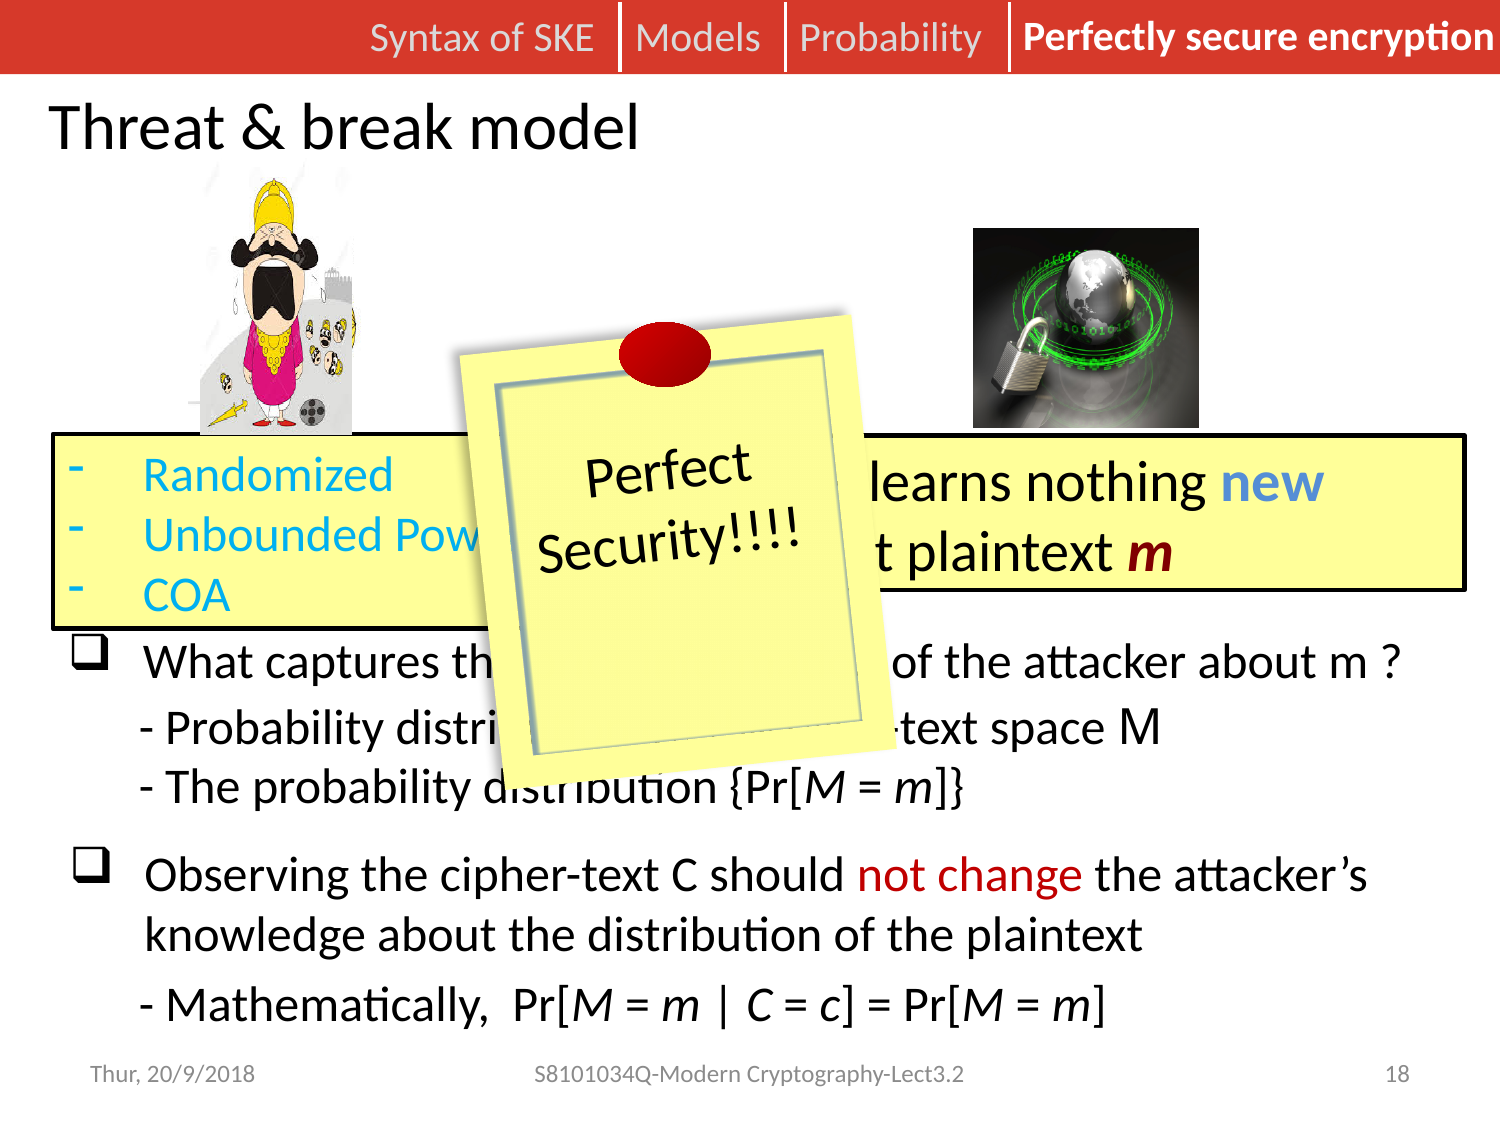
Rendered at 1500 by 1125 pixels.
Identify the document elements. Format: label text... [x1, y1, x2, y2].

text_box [504, 322, 845, 740]
text_box Observing the cipher-text C should not change the attacker’s knowledge about the distribution of the plaintext [54, 834, 1425, 969]
text_box - Probability distribution on the plain-text space M [123, 687, 487, 746]
text_box Threat & break model [34, 75, 1387, 183]
footer S8101034Q-Modern Cryptography-Lect3.2 [512, 1042, 988, 1103]
text_box What captures the prior information of the attacker about m ? [884, 621, 1500, 697]
text_box Probability [787, 2, 1000, 68]
text_box - The probability distribution {Pr[M = m]} [123, 746, 1117, 821]
text_box Models [622, 2, 784, 68]
text_box Syntax of SKE [354, 2, 619, 68]
text_box Adv. learns nothing new about plaintext m [864, 435, 1465, 591]
text_box - Mathematically, Pr[M = m | C = c] = Pr[M = m] [123, 964, 1236, 1039]
text_box Perfectly secure encryption [1011, 1, 1500, 67]
text_box [0, 0, 1500, 76]
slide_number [75, 1042, 425, 1103]
picture [972, 226, 1199, 429]
slide_number 18 [1074, 1042, 1425, 1103]
text_box Randomized Unbounded Powerful COA [53, 433, 474, 621]
text_box - Probability distribution on the plain-text space M [891, 687, 1495, 762]
picture [187, 157, 390, 436]
text_box What captures the prior information of the attacker about m ? [53, 621, 481, 697]
